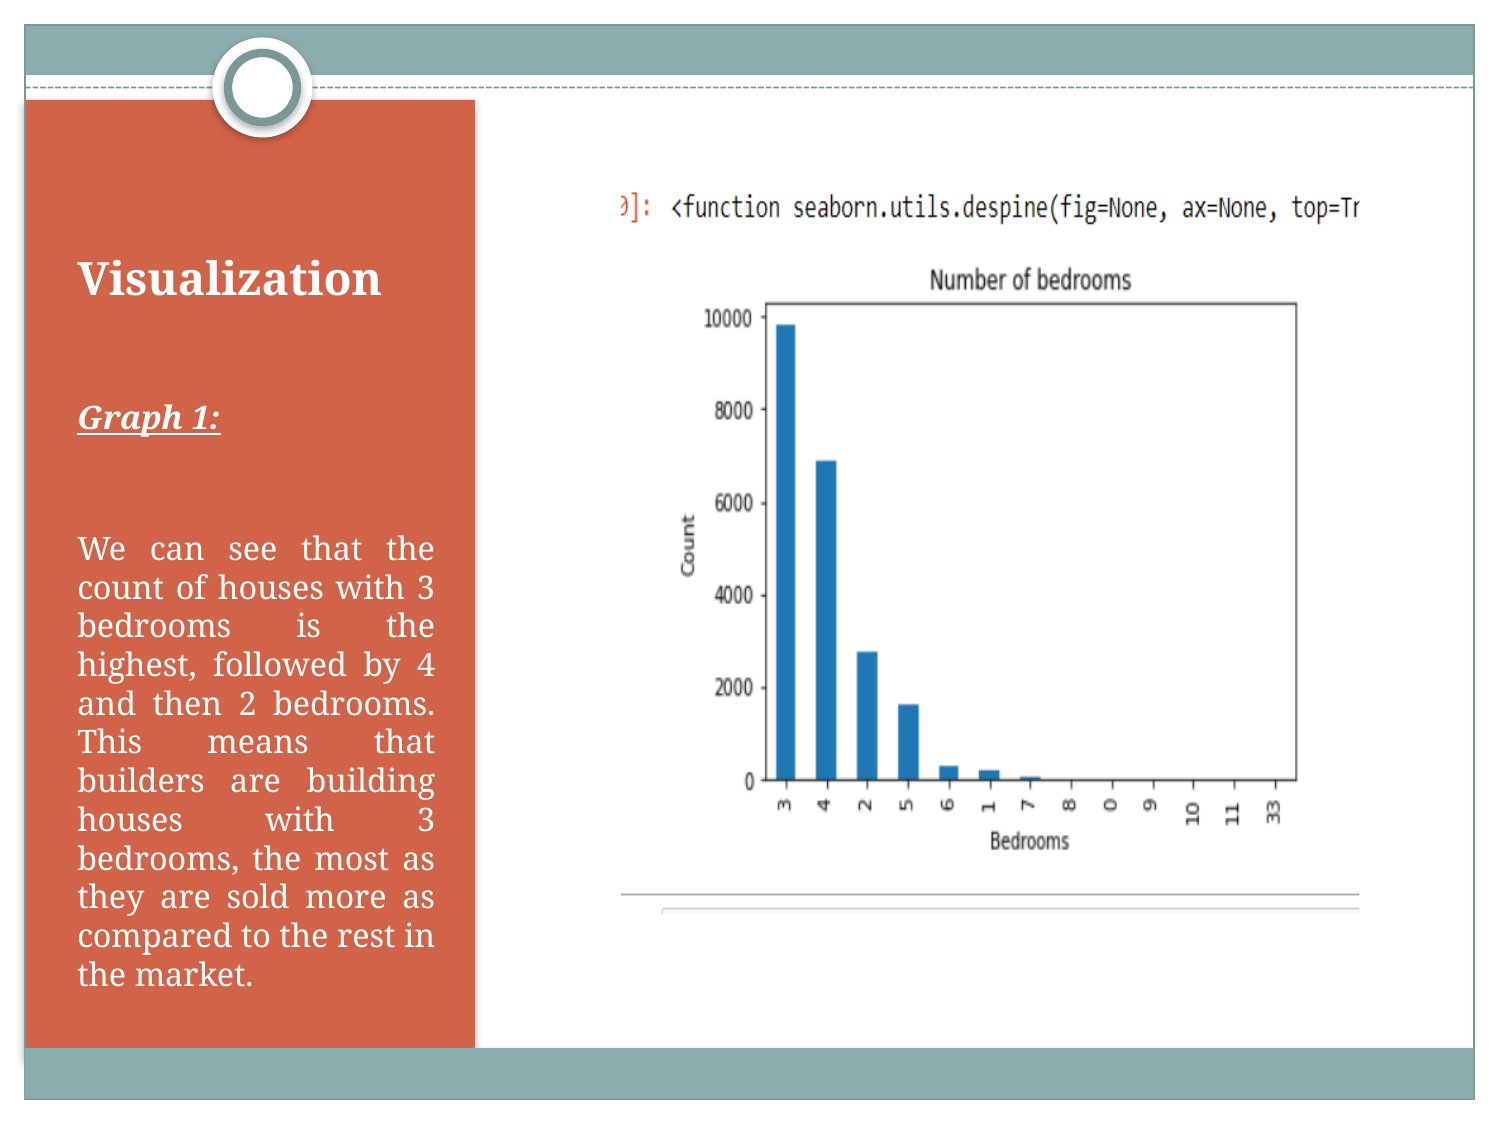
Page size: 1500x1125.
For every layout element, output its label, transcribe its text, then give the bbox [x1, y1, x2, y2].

title Visualization [62, 149, 450, 313]
list Graph 1: We can see that the count of houses with 3 bedrooms is the highest, followed by 4 and then 2 bedrooms. This means that builders are building houses with 3 bedrooms, the most as they are sold more as compared to the rest in the market. [62, 324, 450, 1005]
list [620, 187, 1360, 915]
